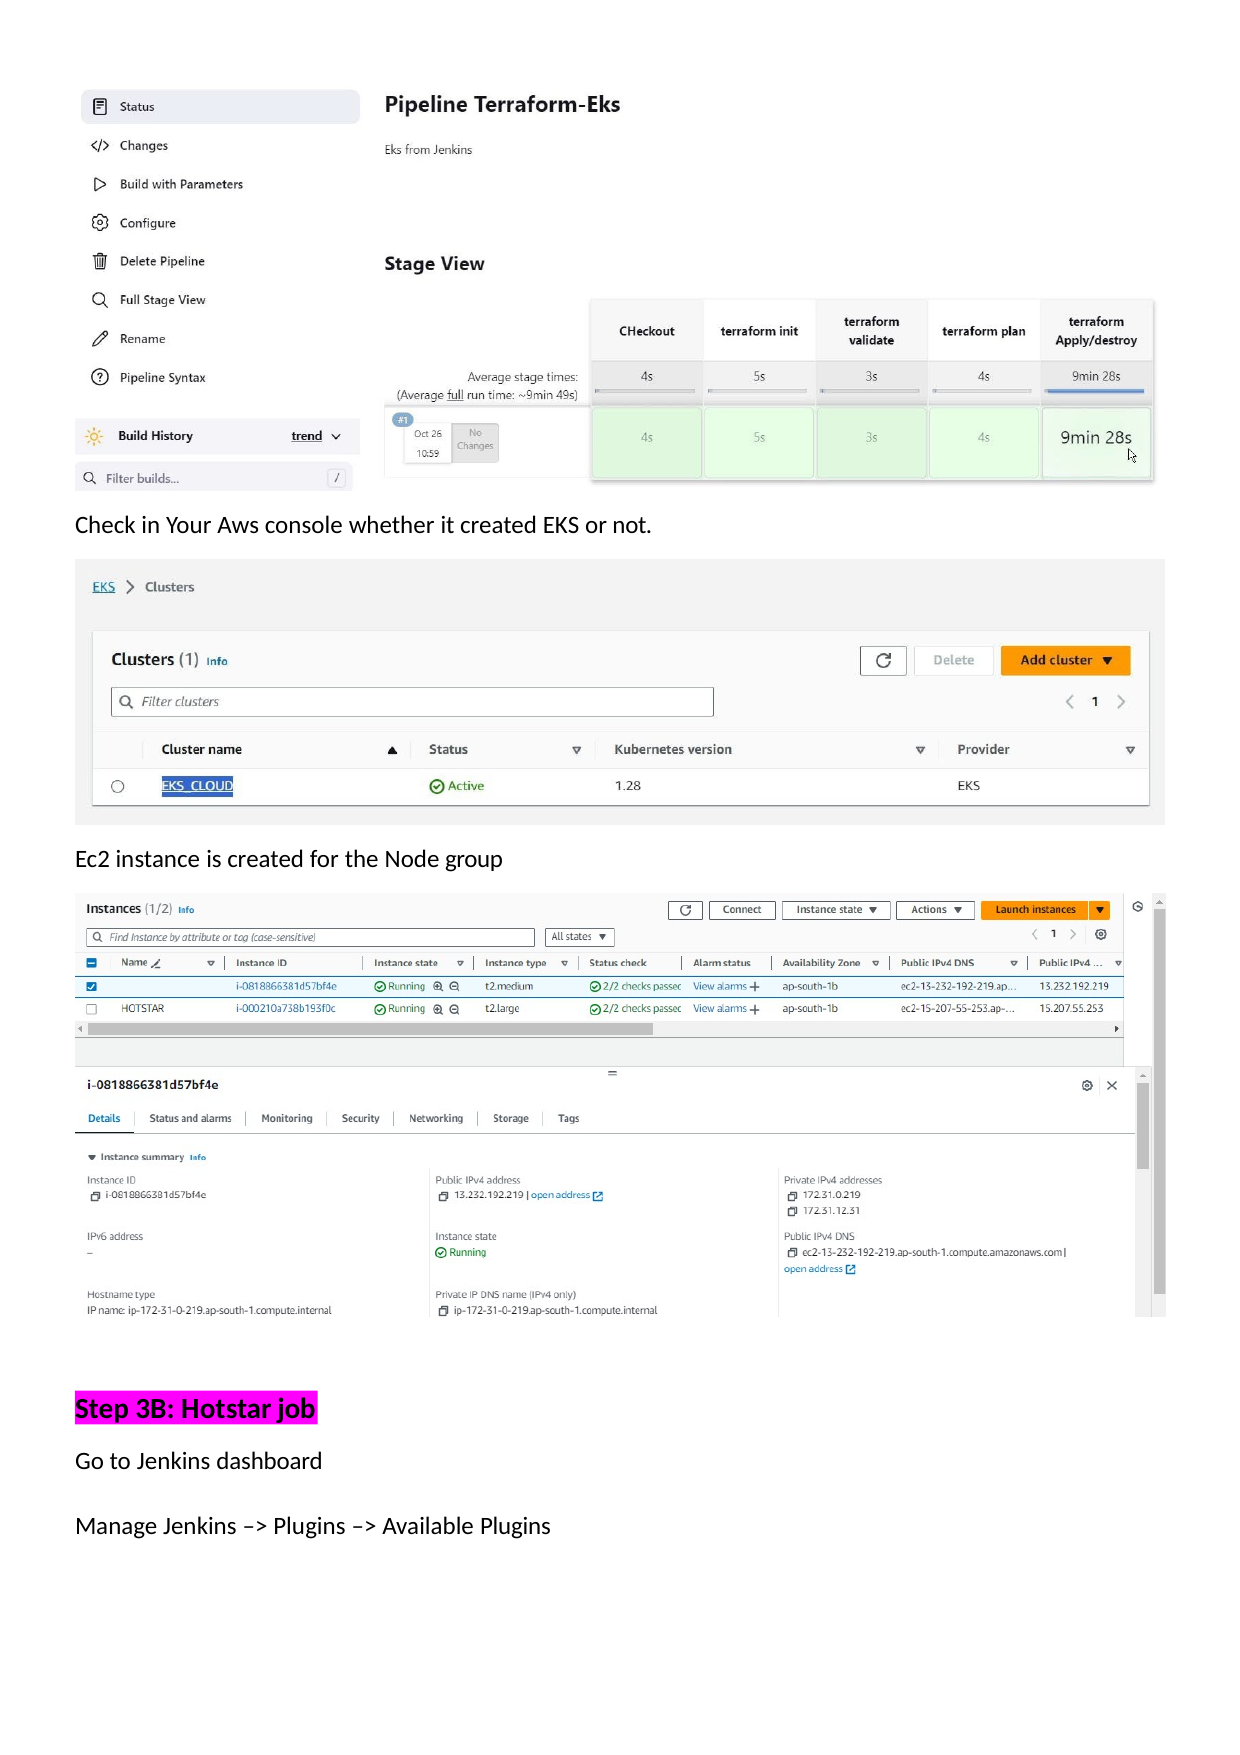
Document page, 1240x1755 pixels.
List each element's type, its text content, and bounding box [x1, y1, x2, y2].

picture [74, 558, 1166, 825]
picture [74, 892, 1166, 1317]
text_box Go to Jenkins dashboard Manage Jenkins –> Plugins –> Available Plugins [72, 1442, 554, 1540]
text_box Ec2 instance is created for the Node group [72, 840, 509, 873]
text_box Check in Your Aws console whether it created EKS or not. [72, 506, 659, 539]
picture [74, 85, 1160, 491]
text_box Step 3B: Hotstar job [74, 1390, 318, 1425]
